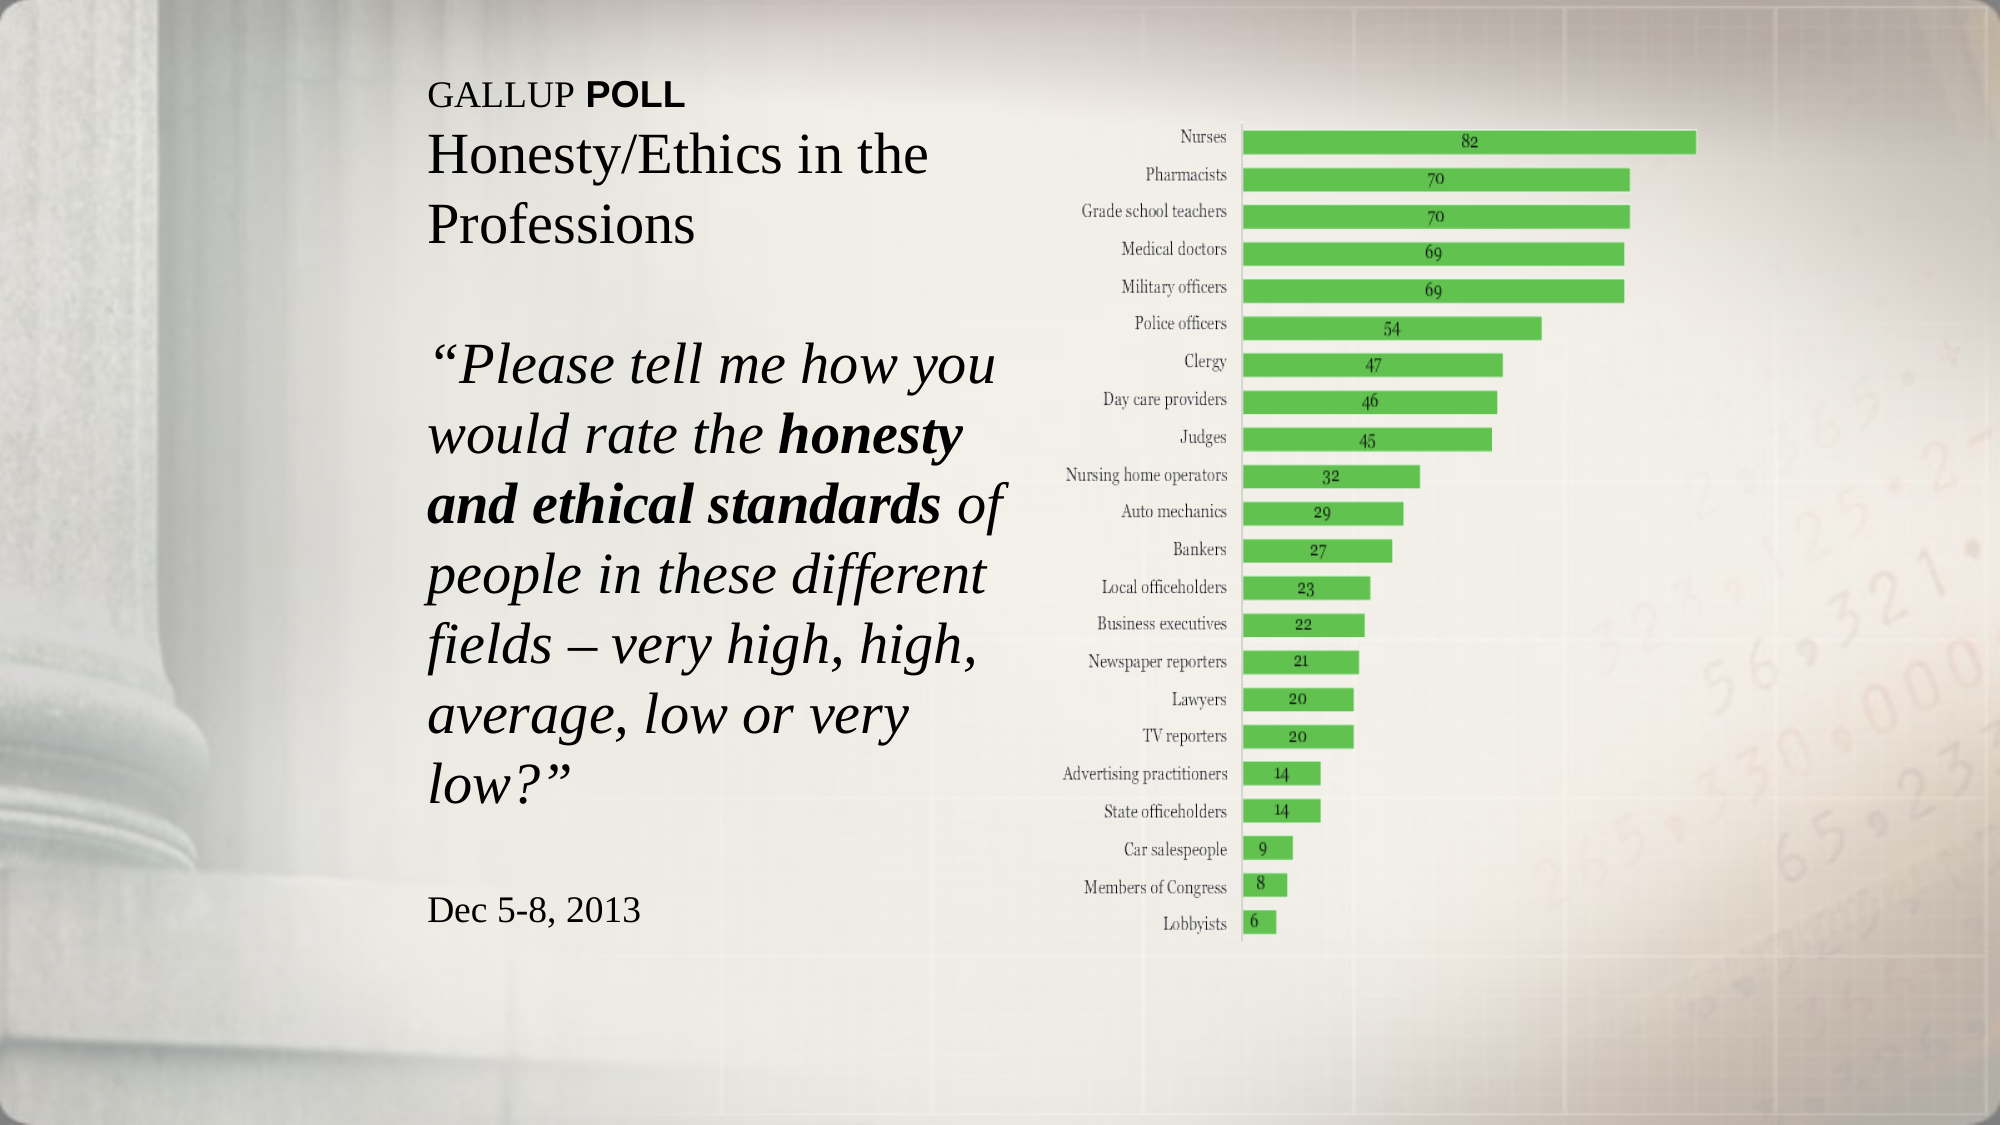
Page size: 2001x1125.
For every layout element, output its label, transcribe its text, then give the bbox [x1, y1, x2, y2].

picture [1060, 112, 1713, 951]
text_box GALLUP POLL Honesty/Ethics in the Professions “Please tell me how you would rate the honesty and ethical standards of people in these different fields – very high, high, average, low or very low?” Dec 5-8, 2013 [412, 62, 1050, 937]
